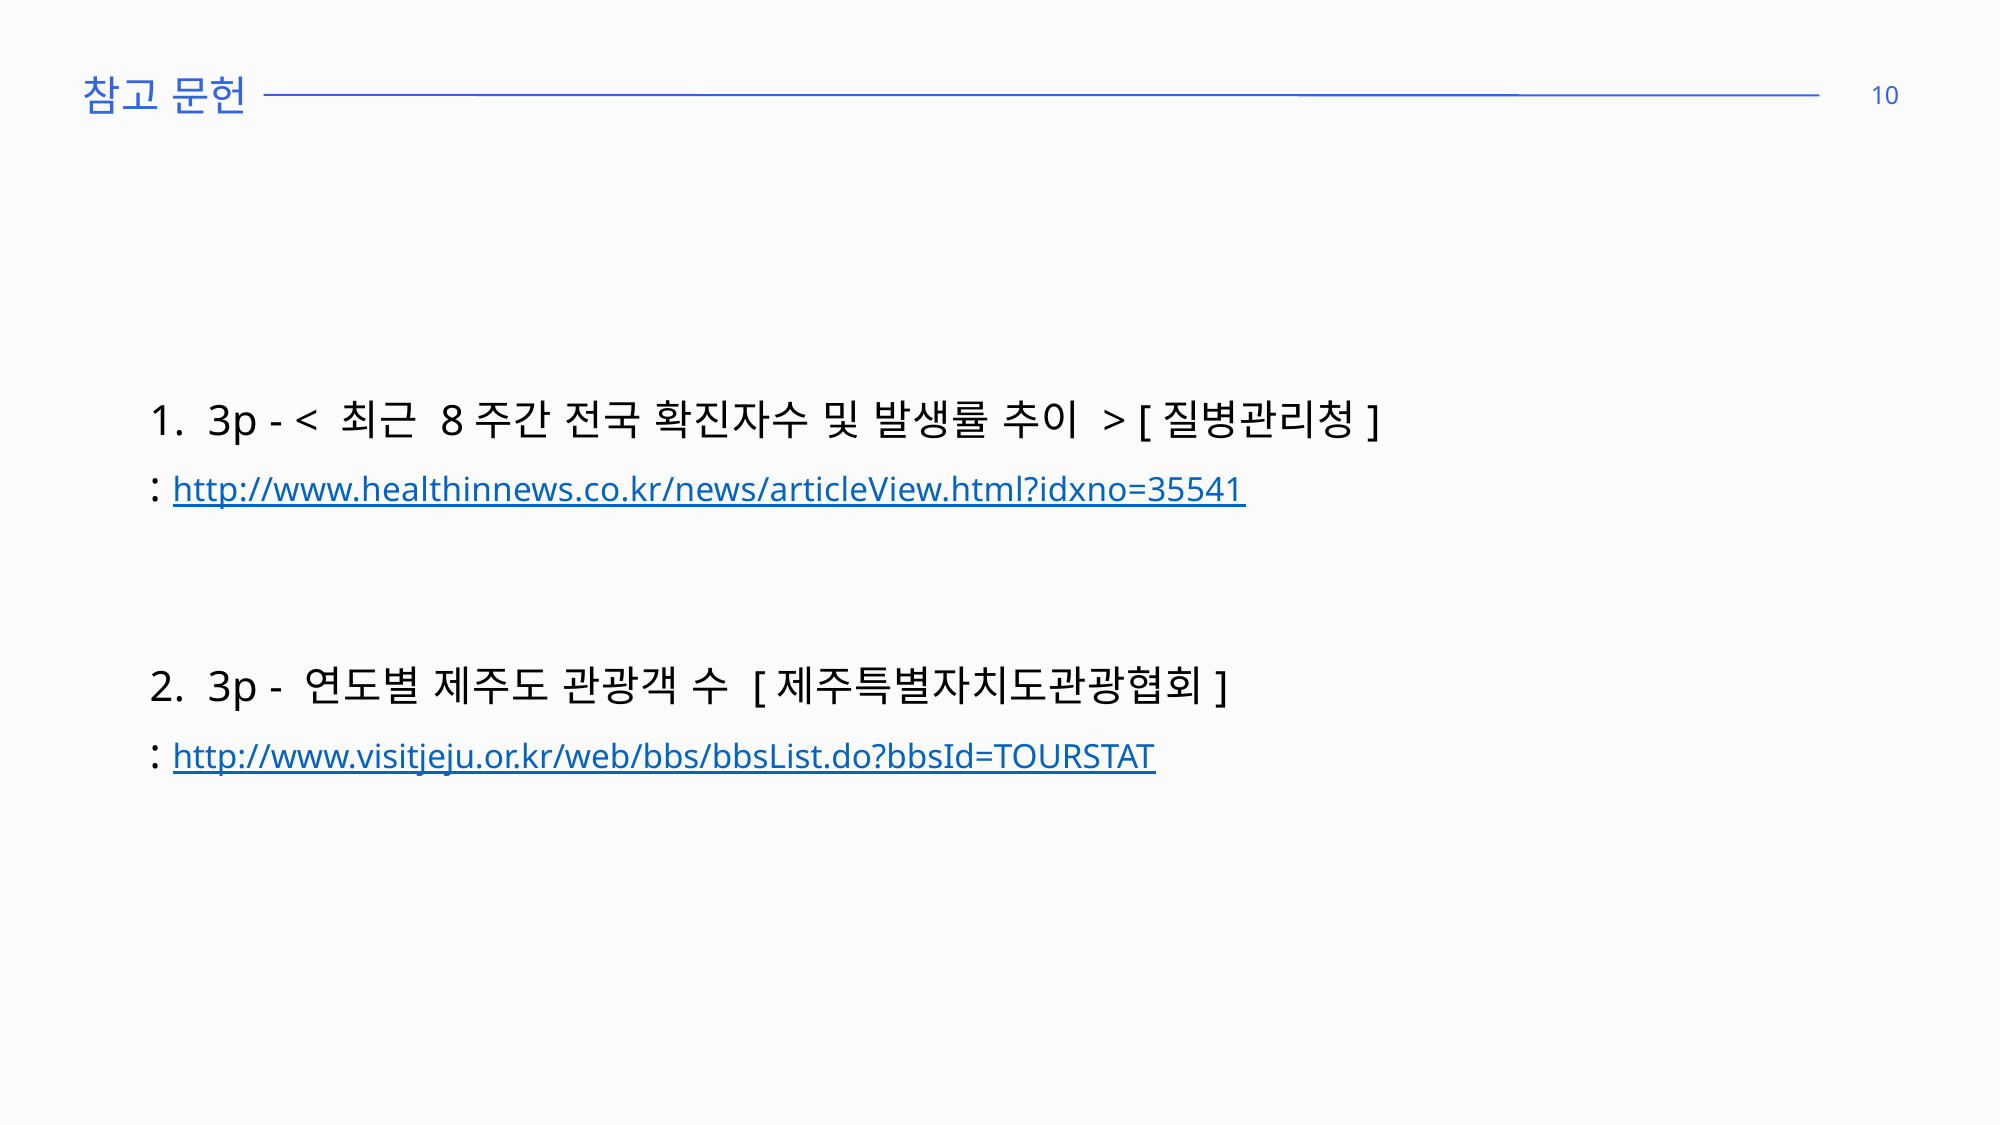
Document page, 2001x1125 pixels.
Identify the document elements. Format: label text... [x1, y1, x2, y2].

text_box 10 [1856, 72, 1915, 118]
text_box 1. 3p - < 최근 8주간 전국 확진자수 및 발생률 추이 > [질병관리청] : http://www.healthinnews.co.kr/news/articleView.html?idxno=35541 2. 3p - 연도별 제주도 관광객 수 [제주특별자치도관광협회] : http://www.visitjeju.or.kr/web/bbs/bbsList.do?bbsId=TOURSTAT [127, 385, 1618, 785]
text_box 참고 문헌 [68, 62, 264, 128]
